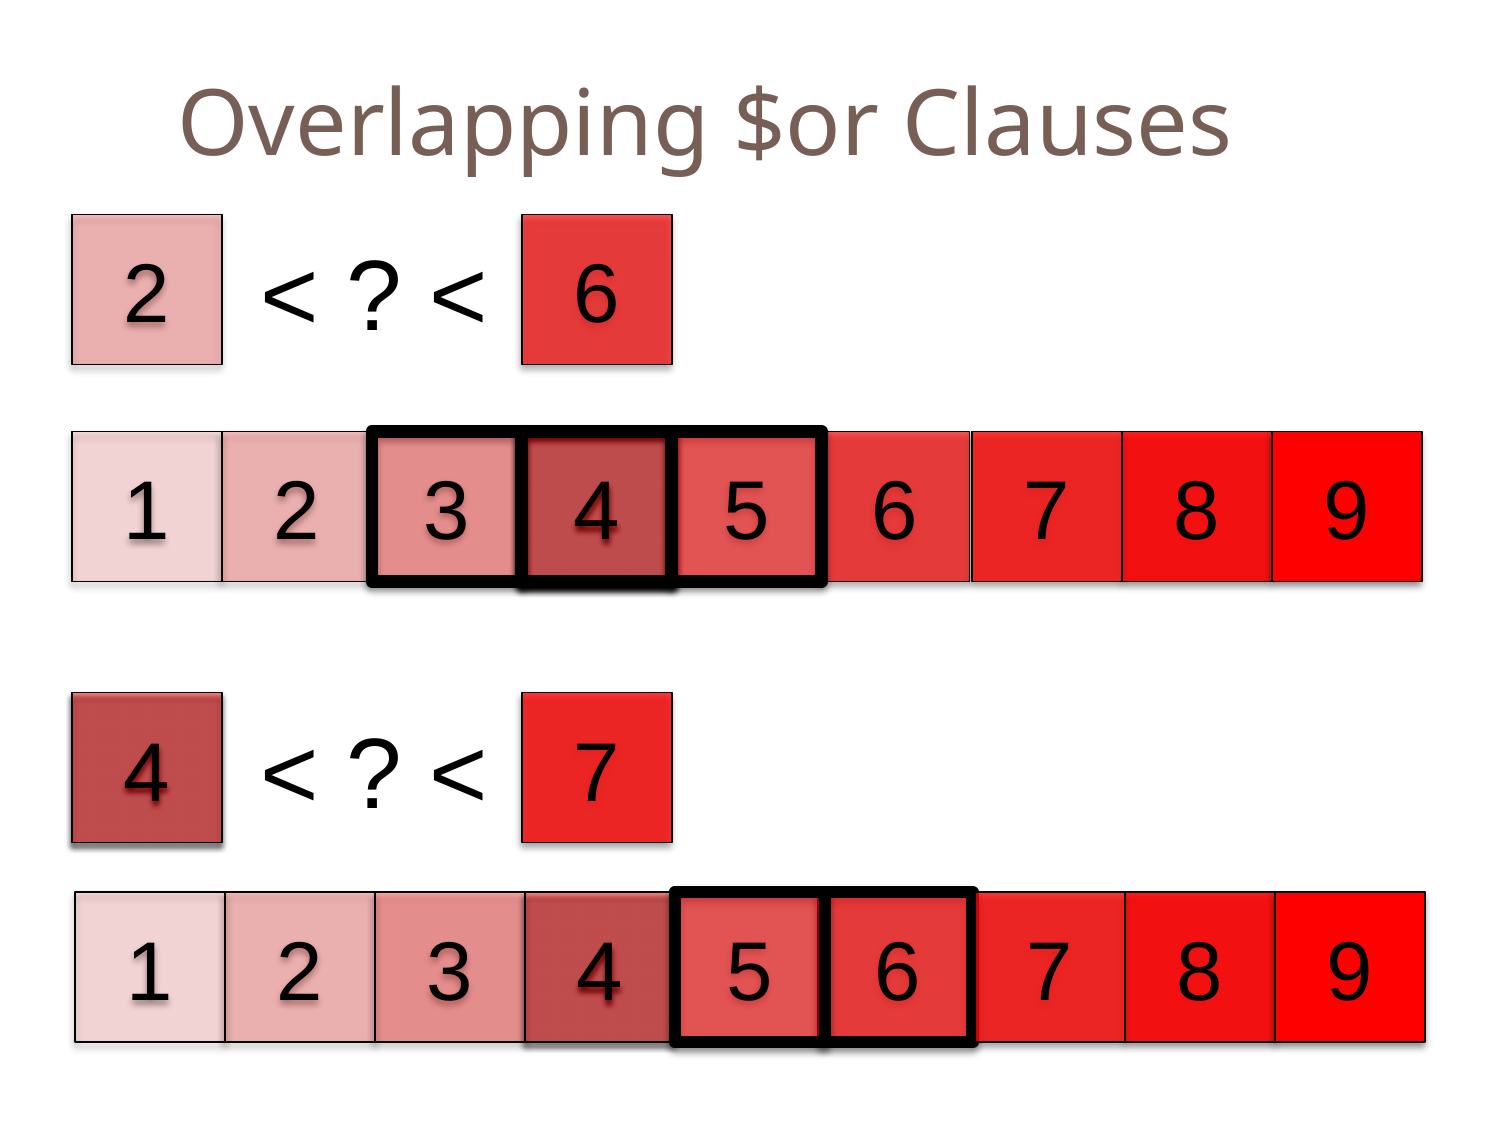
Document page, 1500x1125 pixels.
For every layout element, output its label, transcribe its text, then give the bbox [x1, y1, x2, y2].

text_box < ? < [245, 223, 504, 358]
text_box 8 [1123, 431, 1271, 582]
text_box 6 [823, 431, 970, 582]
text_box 1 [74, 891, 224, 1043]
text_box 2 [71, 214, 223, 365]
text_box 7 [974, 891, 1126, 1043]
text_box 2 [224, 891, 374, 1043]
text_box 9 [1271, 431, 1423, 582]
text_box 8 [1126, 891, 1274, 1043]
text_box 4 [521, 431, 671, 582]
text_box 1 [71, 431, 221, 582]
text_box 6 [521, 214, 673, 365]
title Overlapping $or Clauses [162, 37, 1500, 200]
text_box 3 [371, 431, 521, 582]
text_box 6 [826, 891, 974, 1043]
text_box 5 [674, 891, 826, 1043]
text_box 7 [971, 431, 1123, 582]
text_box < ? < [245, 701, 504, 836]
text_box 5 [671, 431, 823, 582]
text_box 4 [524, 891, 674, 1043]
text_box 7 [521, 692, 673, 843]
text_box 4 [71, 692, 223, 843]
text_box 9 [1274, 891, 1426, 1043]
text_box 2 [221, 431, 371, 582]
text_box 3 [374, 891, 524, 1043]
